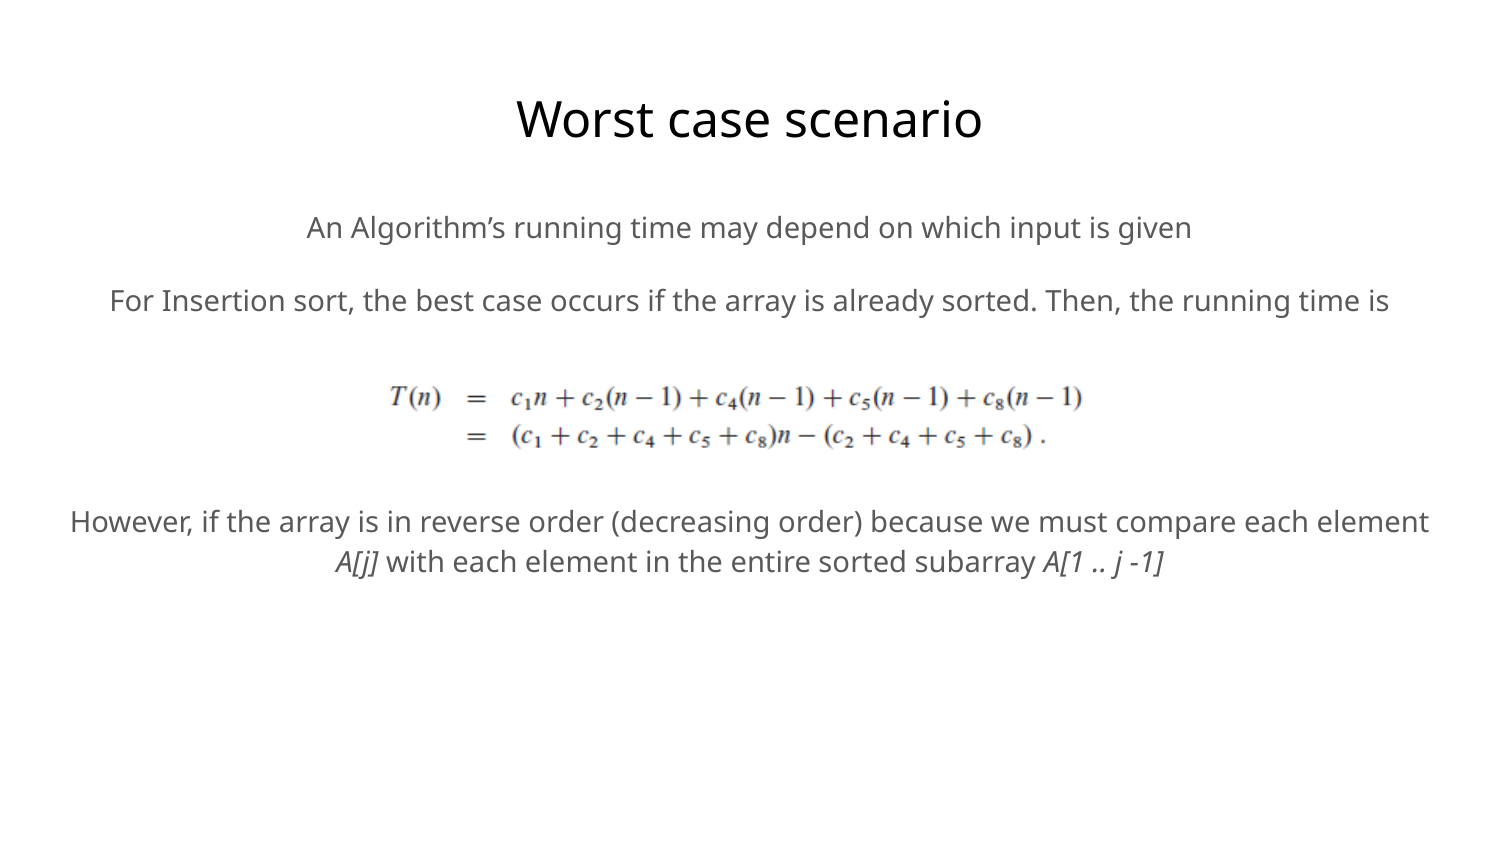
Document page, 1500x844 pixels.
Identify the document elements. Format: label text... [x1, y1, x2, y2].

picture [383, 373, 1117, 470]
list An Algorithm’s running time may depend on which input is given For Insertion sort, the best case occurs if the array is already sorted. Then, the running time is However, if the array is in reverse order (decreasing order) because we must compare each element A[j] with each element in the entire sorted subarray A[1 .. j -1] [51, 189, 1449, 750]
title Worst case scenario [51, 72, 1449, 167]
